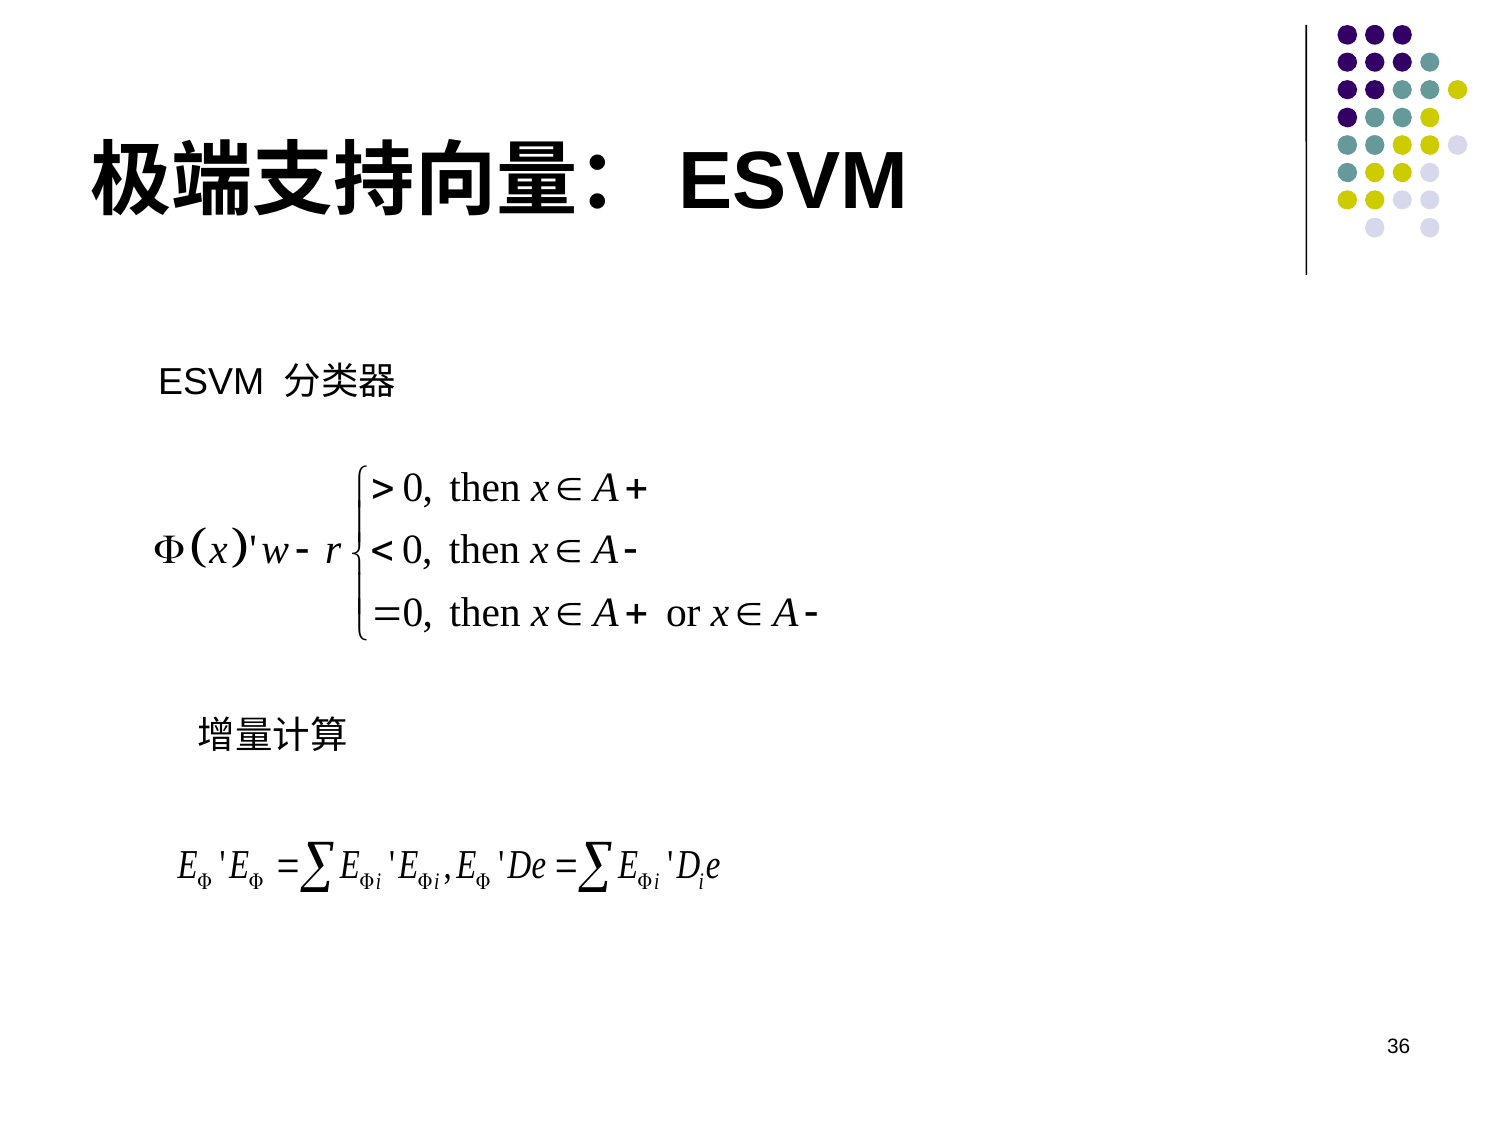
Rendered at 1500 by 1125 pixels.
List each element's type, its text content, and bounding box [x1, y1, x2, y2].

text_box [147, 455, 833, 651]
text_box ESVM 分类器 [143, 349, 412, 410]
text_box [170, 833, 727, 906]
title 极端支持向量：ESVM [75, 20, 1313, 233]
text_box 增量计算 [183, 704, 363, 764]
slide_number 36 [1074, 1025, 1425, 1100]
